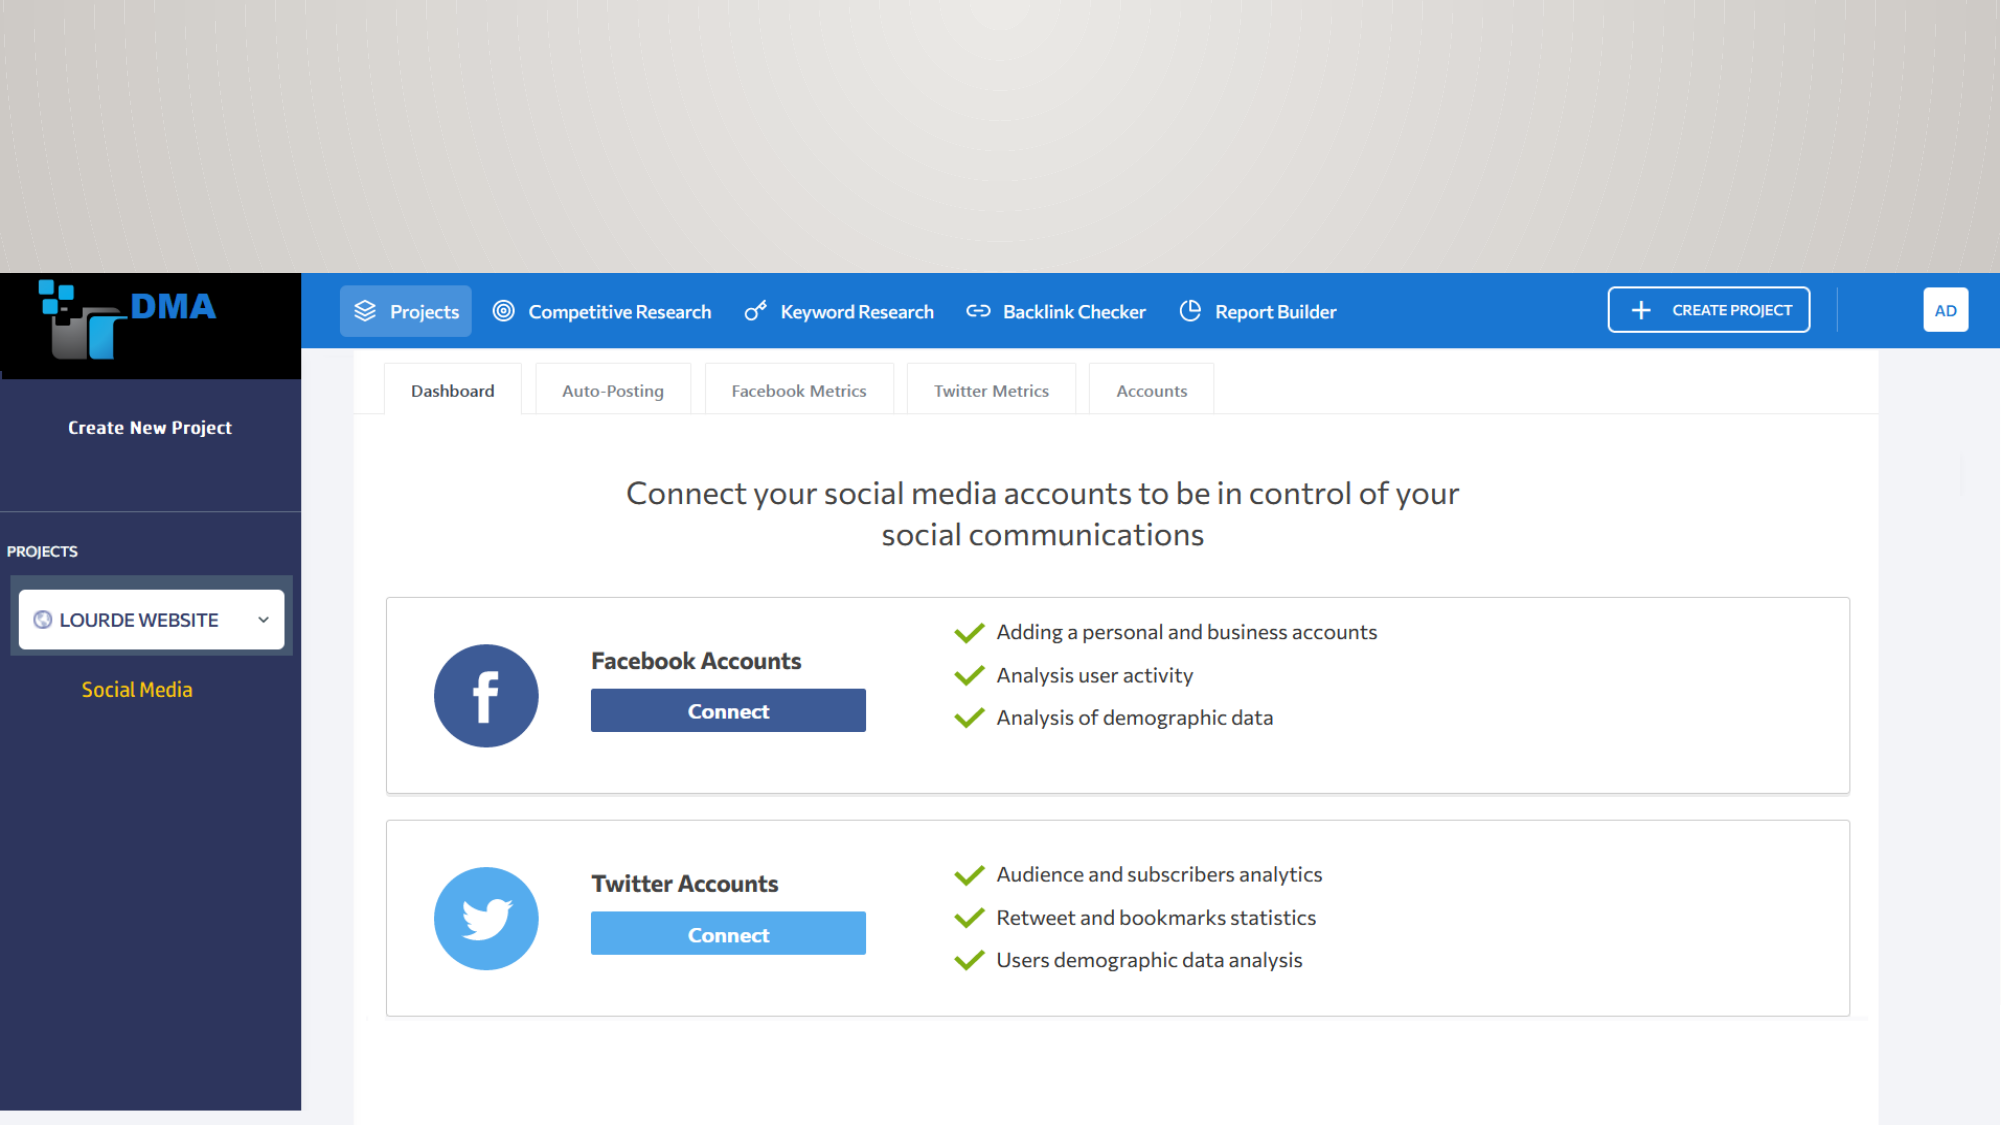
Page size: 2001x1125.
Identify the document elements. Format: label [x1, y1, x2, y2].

list [0, 273, 2000, 1125]
